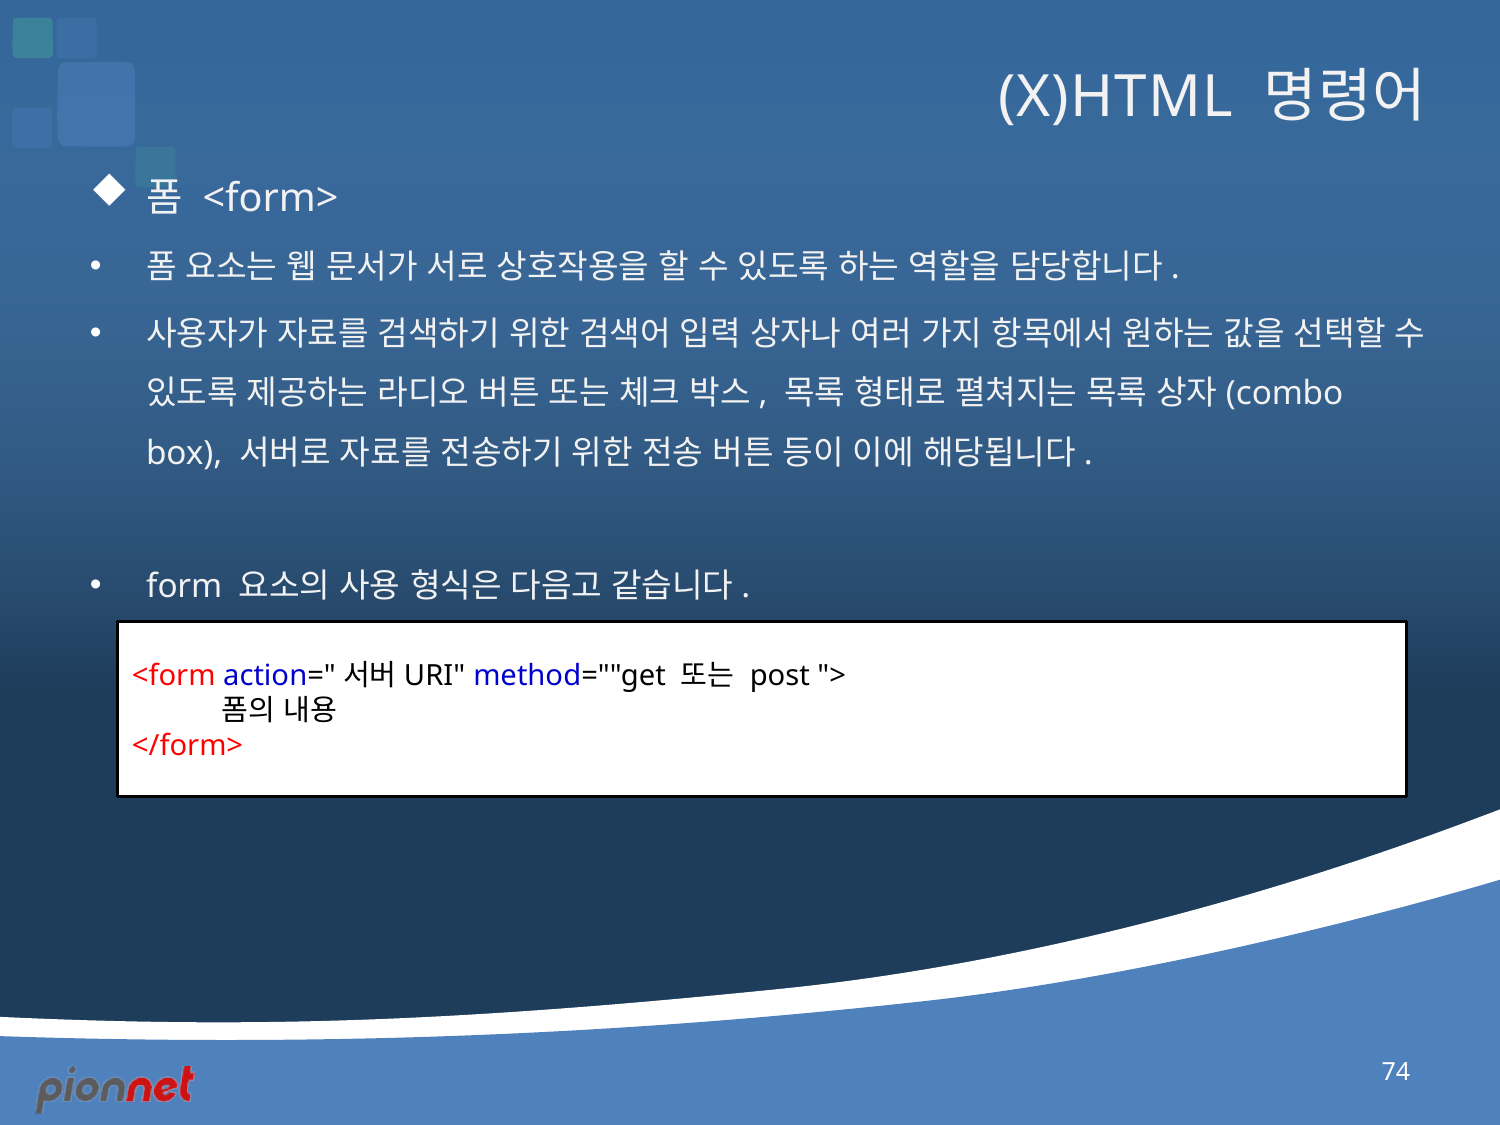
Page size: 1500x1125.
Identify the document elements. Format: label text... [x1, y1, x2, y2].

picture [35, 1066, 195, 1114]
text_box <form action="서버URI" method=""get 또는 post "> 폼의 내용 </form> [116, 620, 1408, 798]
title (X)HTML 명령어 [75, 45, 1442, 141]
slide_number 74 [1074, 1042, 1425, 1103]
list 폼 <form> 폼 요소는 웹 문서가 서로 상호작용을 할 수 있도록 하는 역할을 담당합니다. 사용자가 자료를 검색하기 위한 검색어 입력 상자나 여러 가지 항목에서 원하는 값을 선택할 수 있도록 제공하는 라디오 버튼 또는 체크 박스, 목록 형태로 펼쳐지는 목록 상자(combo box), 서버로 자료를 전송하기 위한 전송 버튼 등이 이에 해당됩니다. form 요소의 사용 형식은 다음고 같습니다. [73, 139, 1443, 1091]
